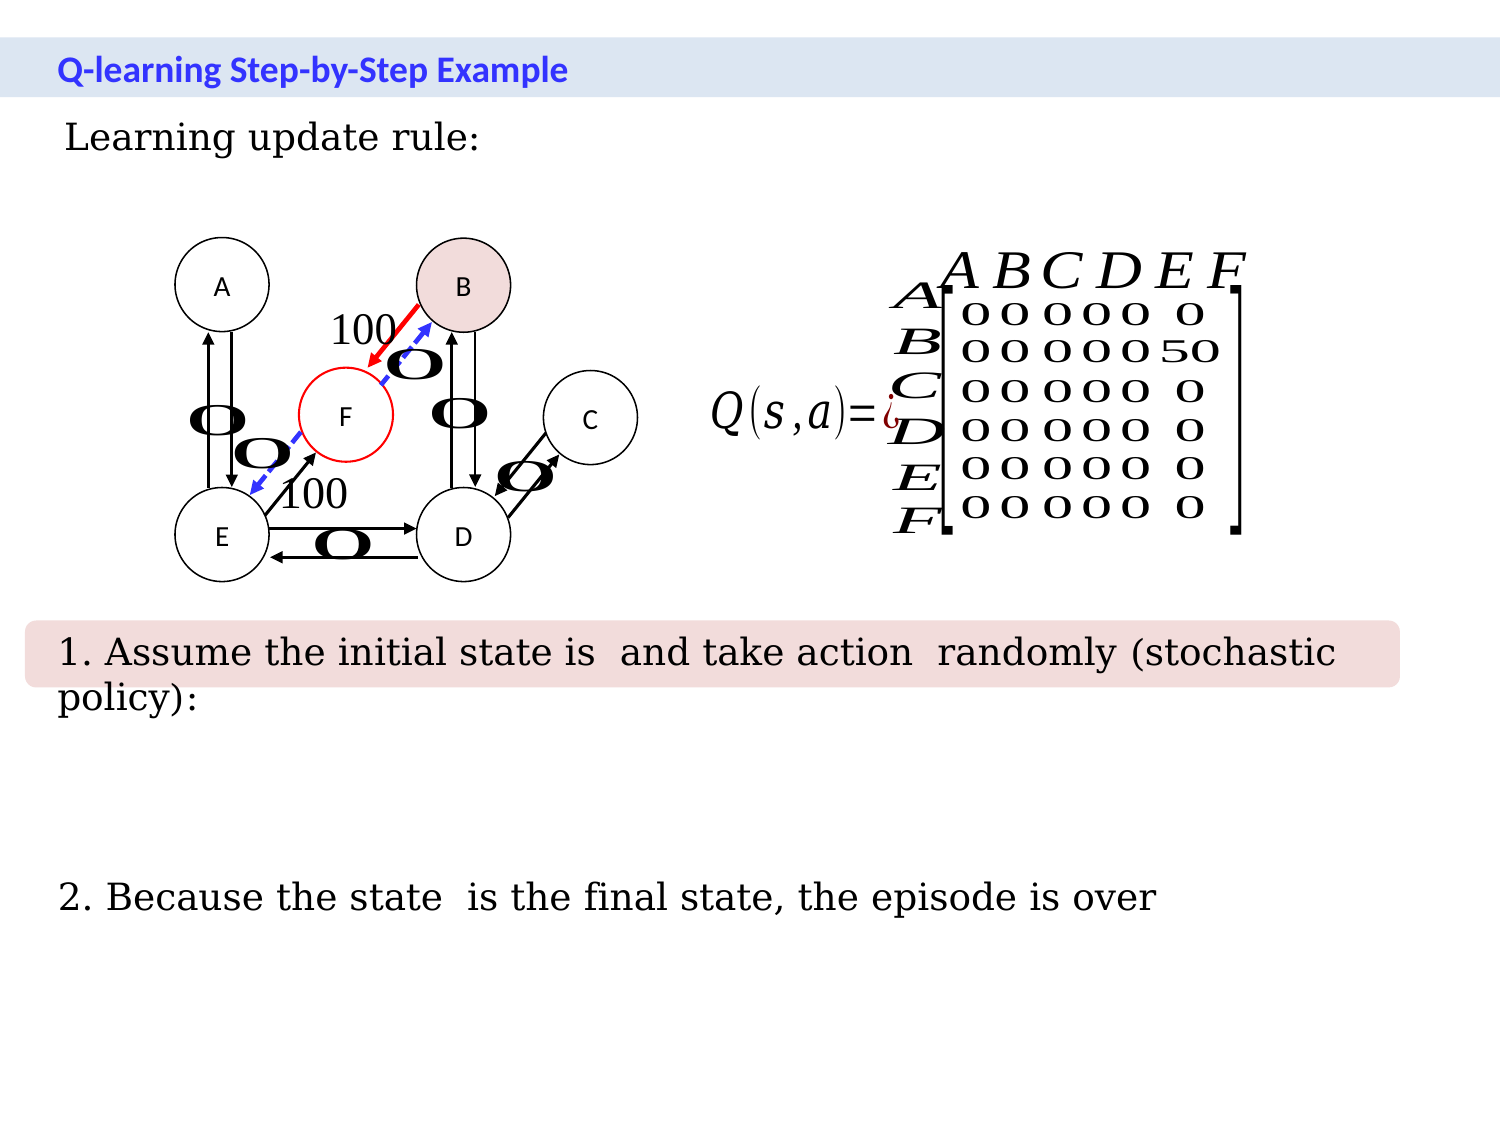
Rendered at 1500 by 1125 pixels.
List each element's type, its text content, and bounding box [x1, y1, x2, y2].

text_box C [541, 368, 640, 467]
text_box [264, 452, 317, 516]
text_box E [172, 485, 272, 584]
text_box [367, 304, 420, 368]
text_box [22, 618, 1403, 690]
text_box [249, 431, 302, 496]
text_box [507, 454, 560, 518]
text_box F [296, 365, 396, 464]
text_box A [172, 235, 272, 334]
text_box B [414, 236, 513, 335]
text_box D [414, 485, 513, 584]
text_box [380, 321, 433, 386]
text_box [494, 432, 547, 497]
text_box Q-learning Step-by-Step Example [0, 37, 1500, 98]
